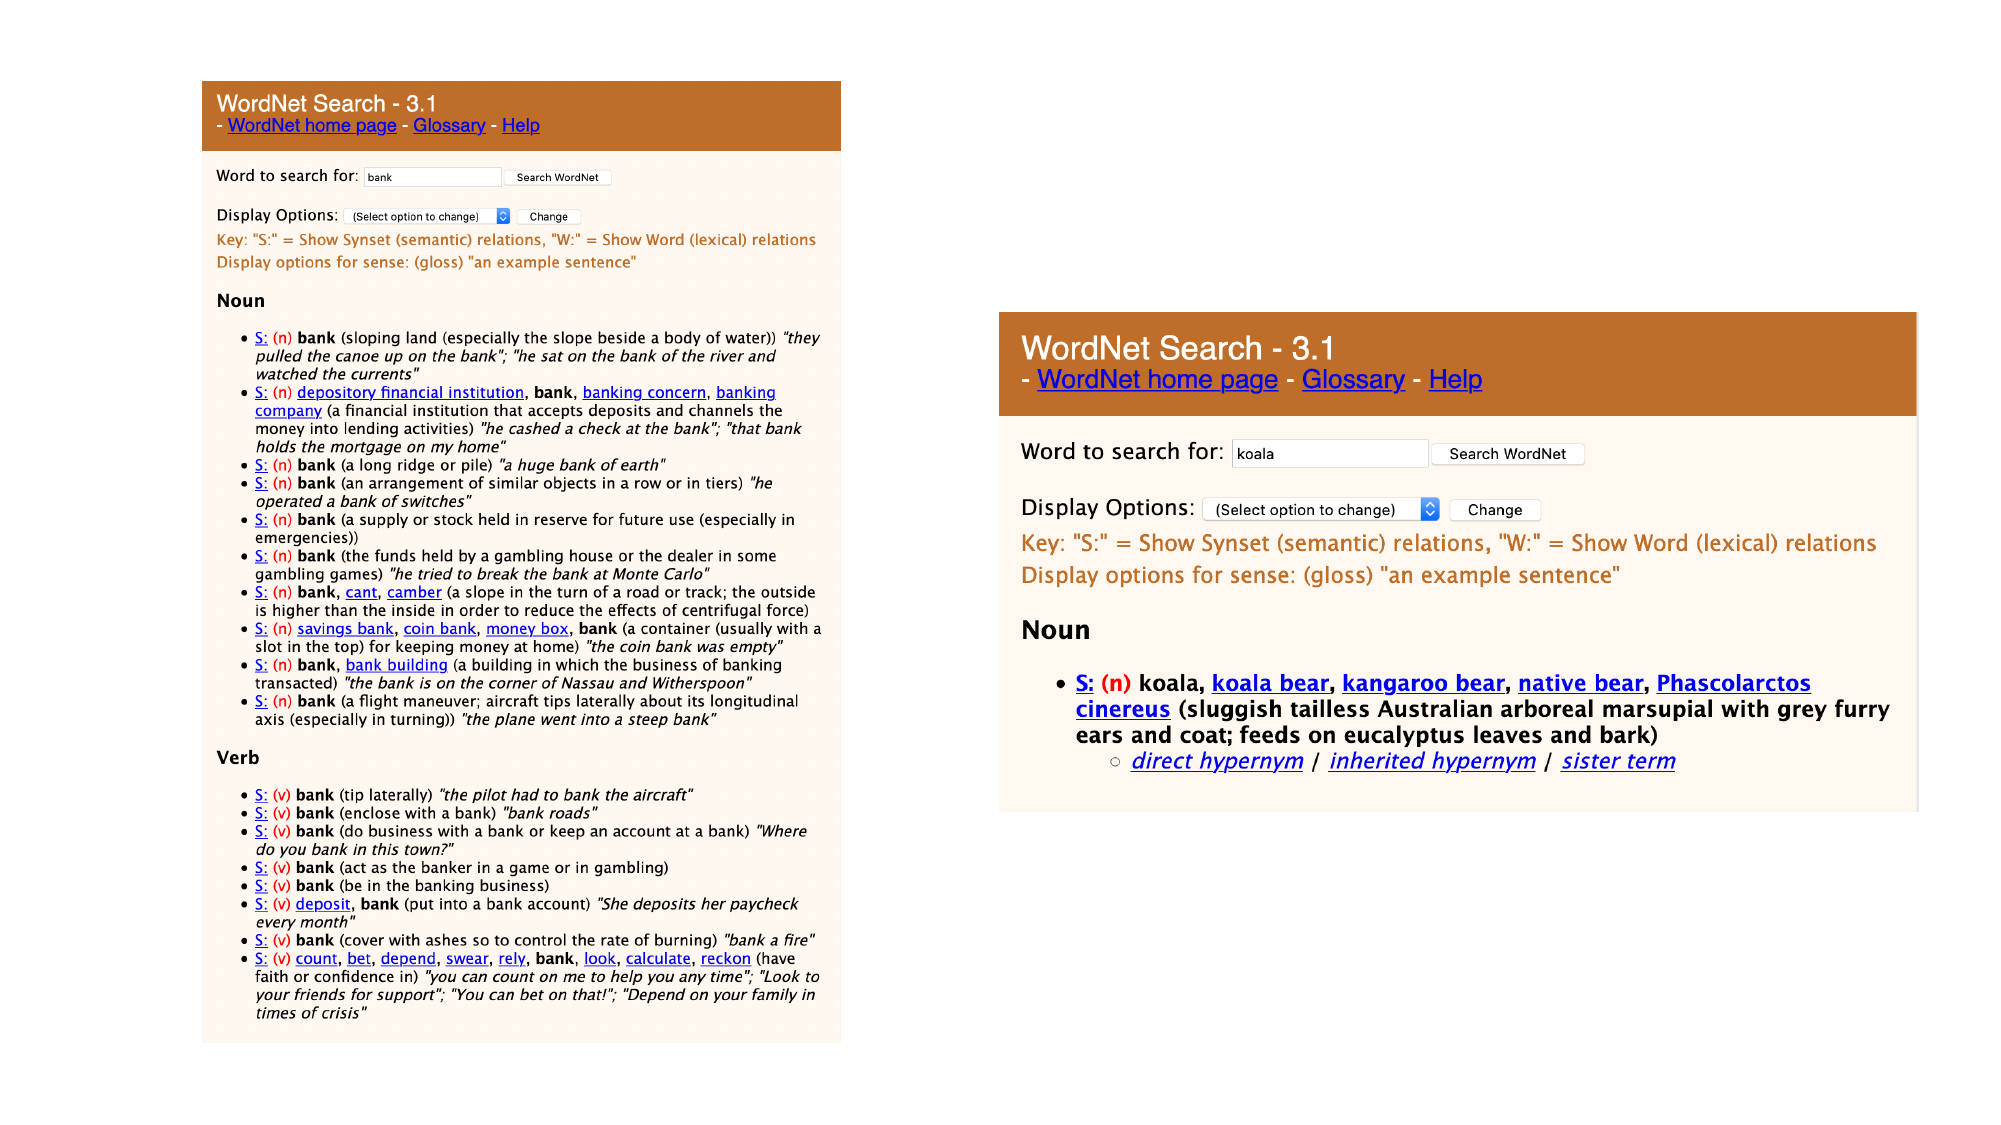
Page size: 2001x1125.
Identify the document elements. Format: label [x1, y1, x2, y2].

picture [202, 81, 841, 1044]
picture [999, 312, 1919, 812]
